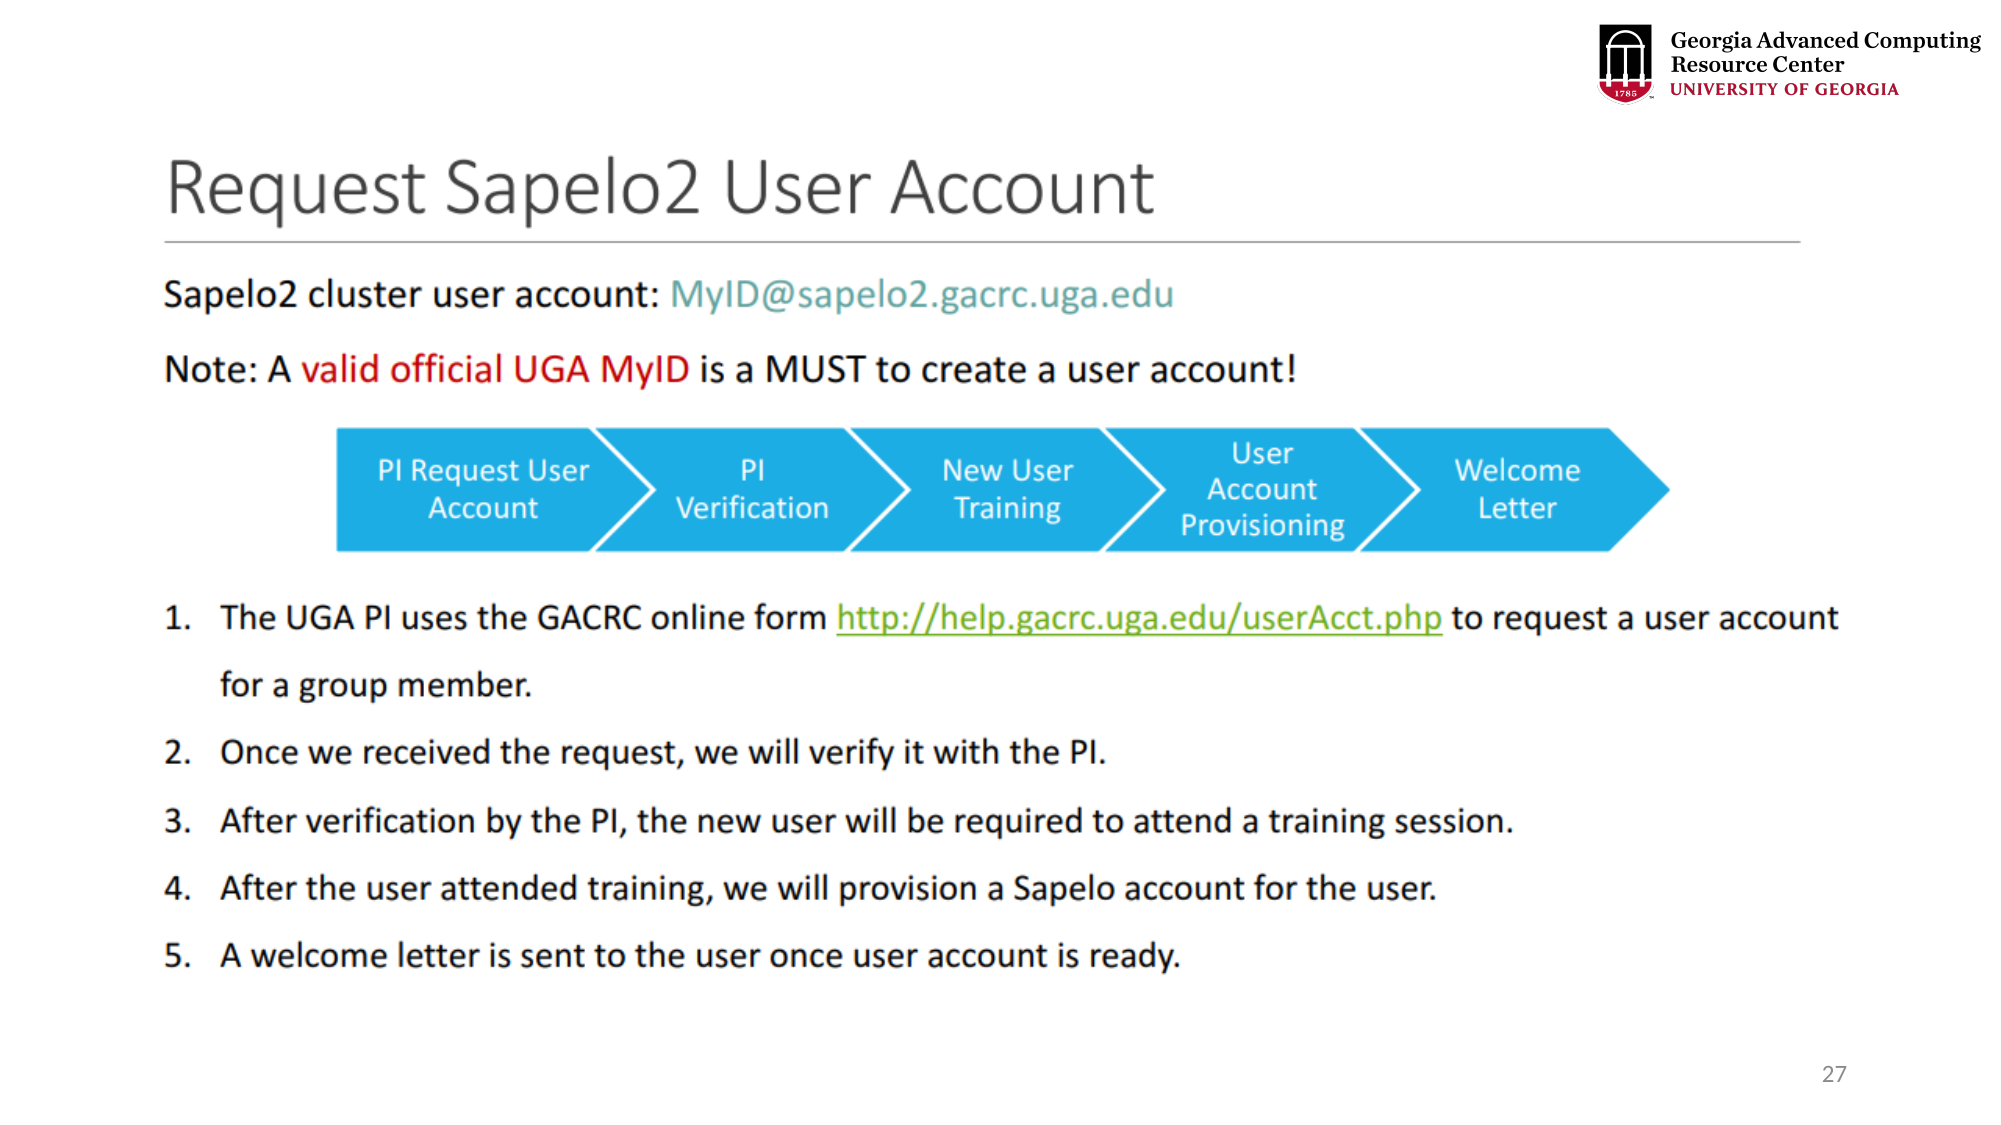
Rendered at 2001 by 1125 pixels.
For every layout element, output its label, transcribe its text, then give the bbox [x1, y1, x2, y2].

picture [1597, 22, 1981, 105]
slide_number 27 [1412, 1042, 1863, 1103]
picture [127, 118, 1873, 1011]
